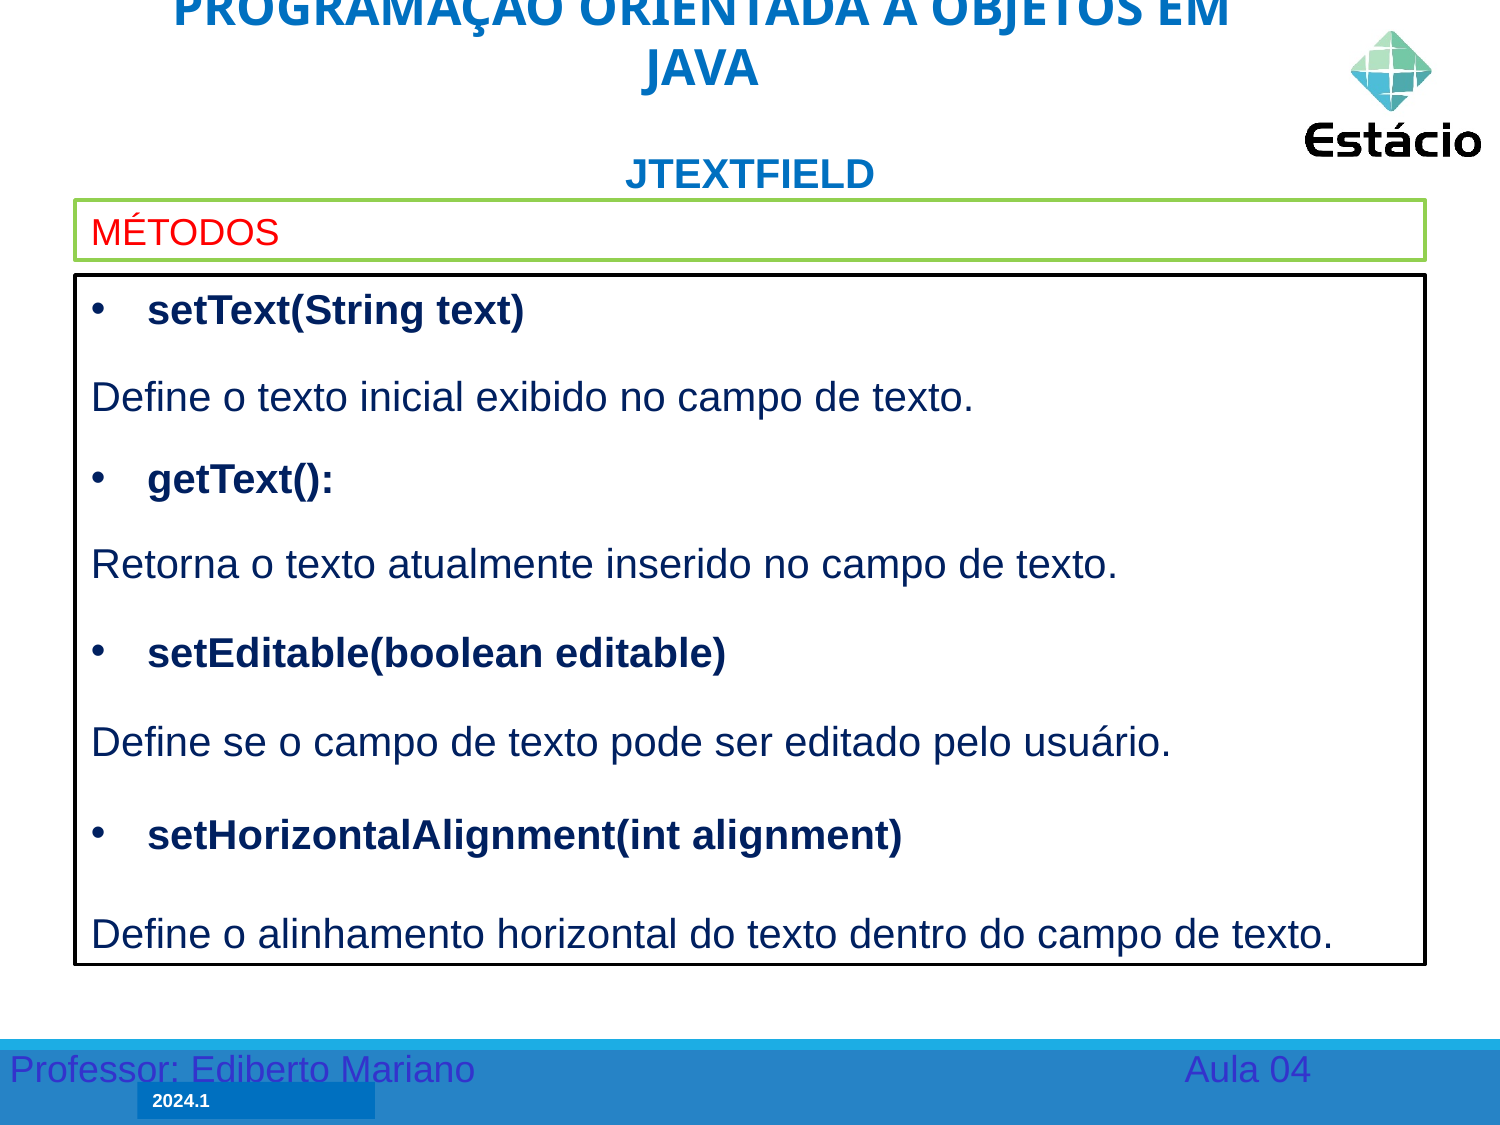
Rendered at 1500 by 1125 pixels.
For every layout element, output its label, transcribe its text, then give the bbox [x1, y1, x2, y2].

text_box setText(String text) Define o texto inicial exibido no campo de texto. getText(): Retorna o texto atualmente inserido no campo de texto. setEditable(boolean editable) Define se o campo de texto pode ser editado pelo usuário. setHorizontalAlignment(int alignment) Define o alinhamento horizontal do texto dentro do campo de texto. [75, 275, 1425, 965]
picture [1305, 29, 1481, 157]
text_box MÉTODOS [75, 199, 1425, 261]
text_box PROGRAMAÇÃO ORIENTADA A OBJETOS EM JAVA [155, 24, 1250, 104]
text_box JTEXTFIELD [99, 139, 1400, 199]
